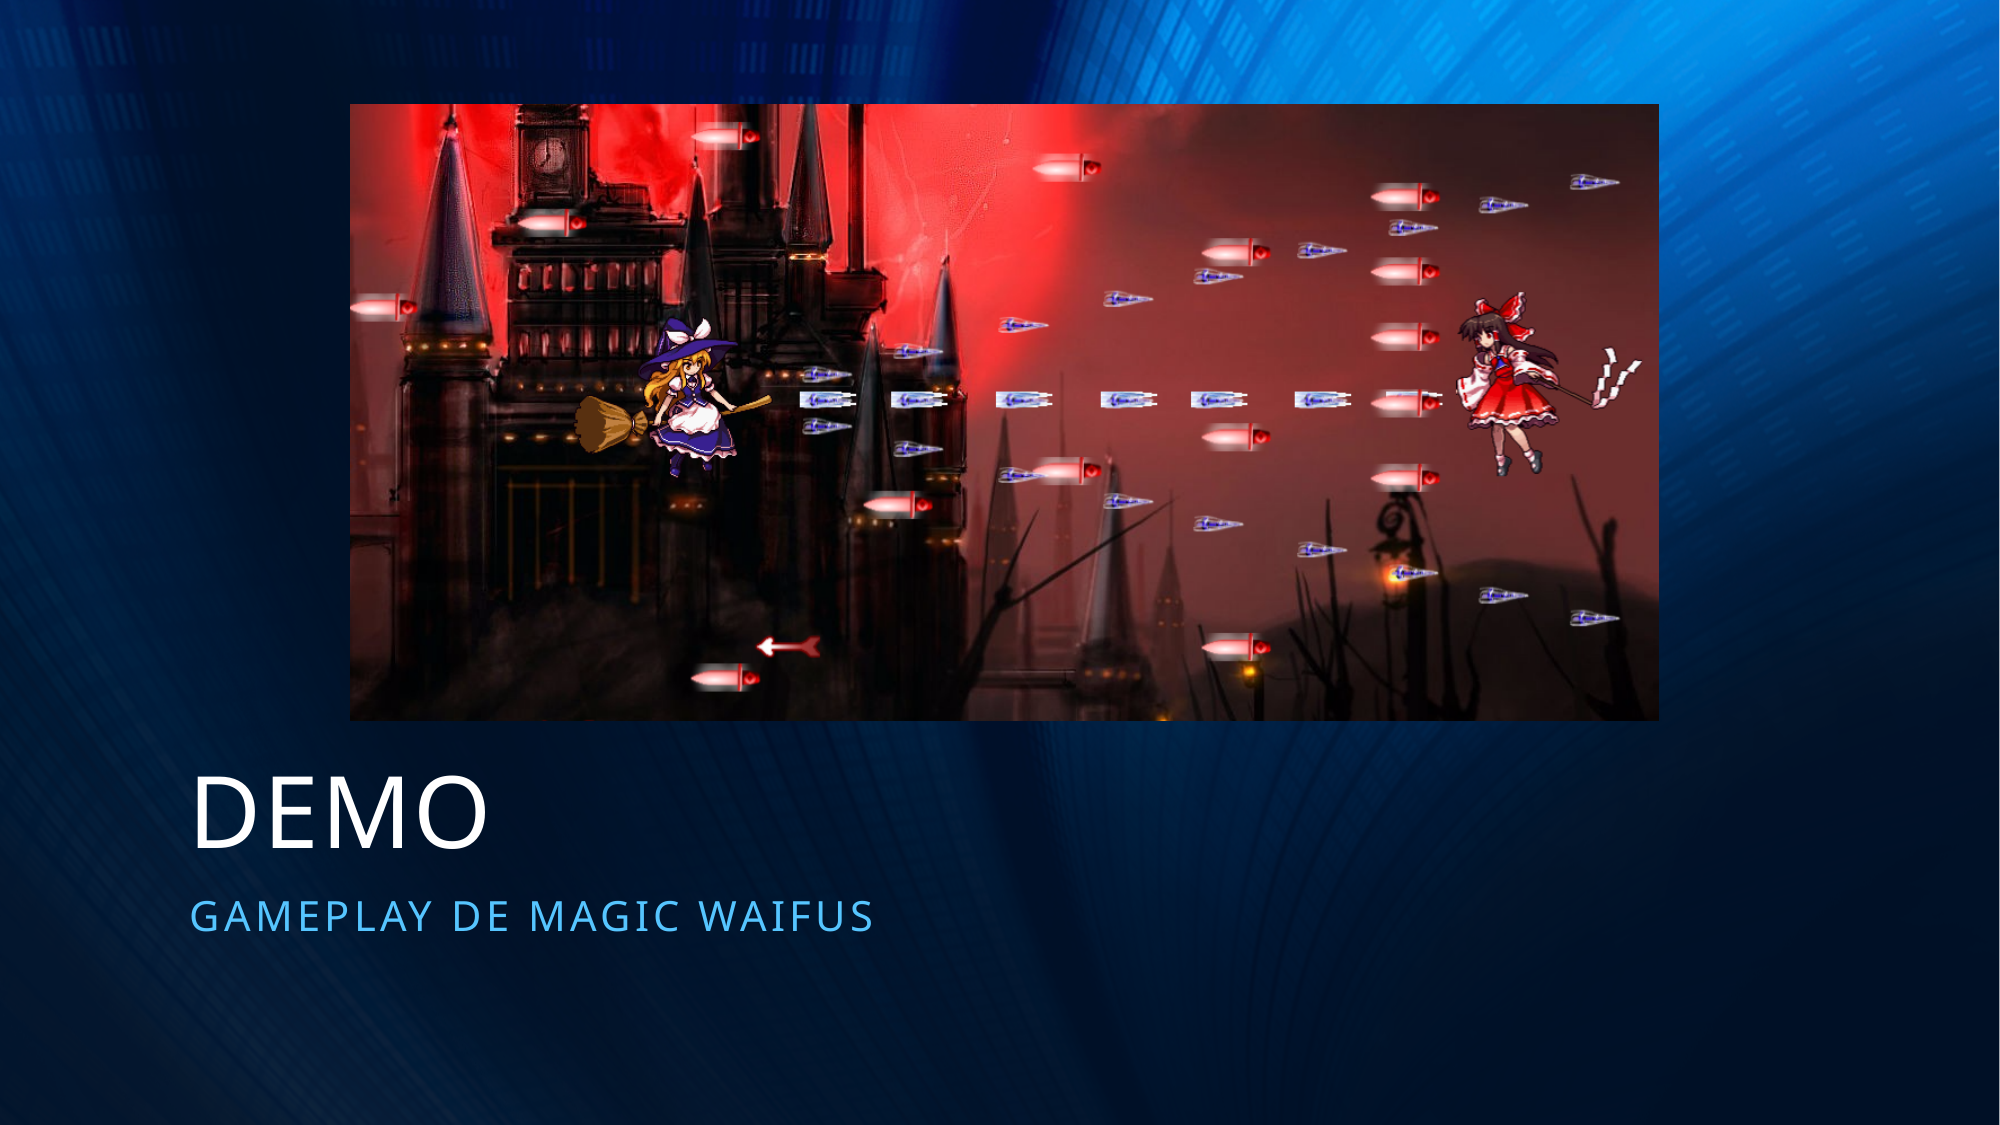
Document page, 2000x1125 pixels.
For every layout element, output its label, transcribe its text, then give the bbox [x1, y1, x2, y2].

list GAMEPLAY DE MAGIC WAIFUS [174, 887, 1600, 988]
picture [0, 0, 2000, 1125]
title DEMO [173, 412, 1600, 875]
